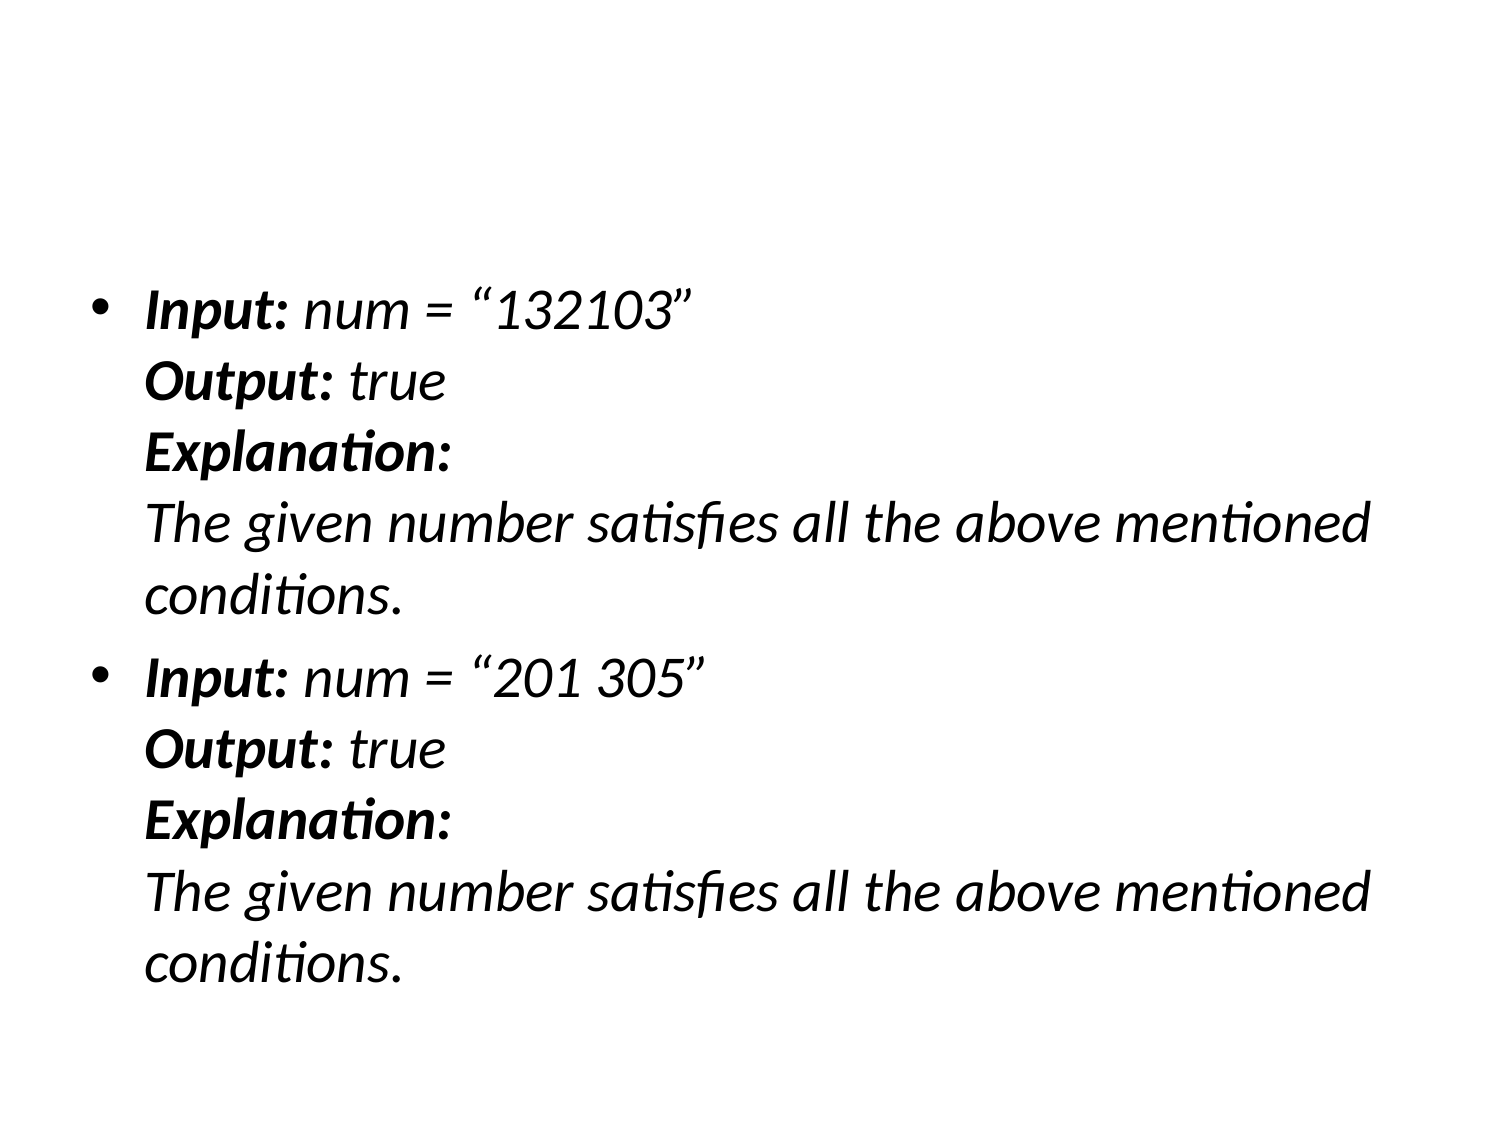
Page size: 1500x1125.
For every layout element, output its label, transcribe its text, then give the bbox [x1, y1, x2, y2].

list Input: num = “132103” Output: true Explanation: The given number satisfies all the above mentioned conditions. Input: num = “201 305” Output: true Explanation: The given number satisfies all the above mentioned conditions. [75, 262, 1425, 1005]
